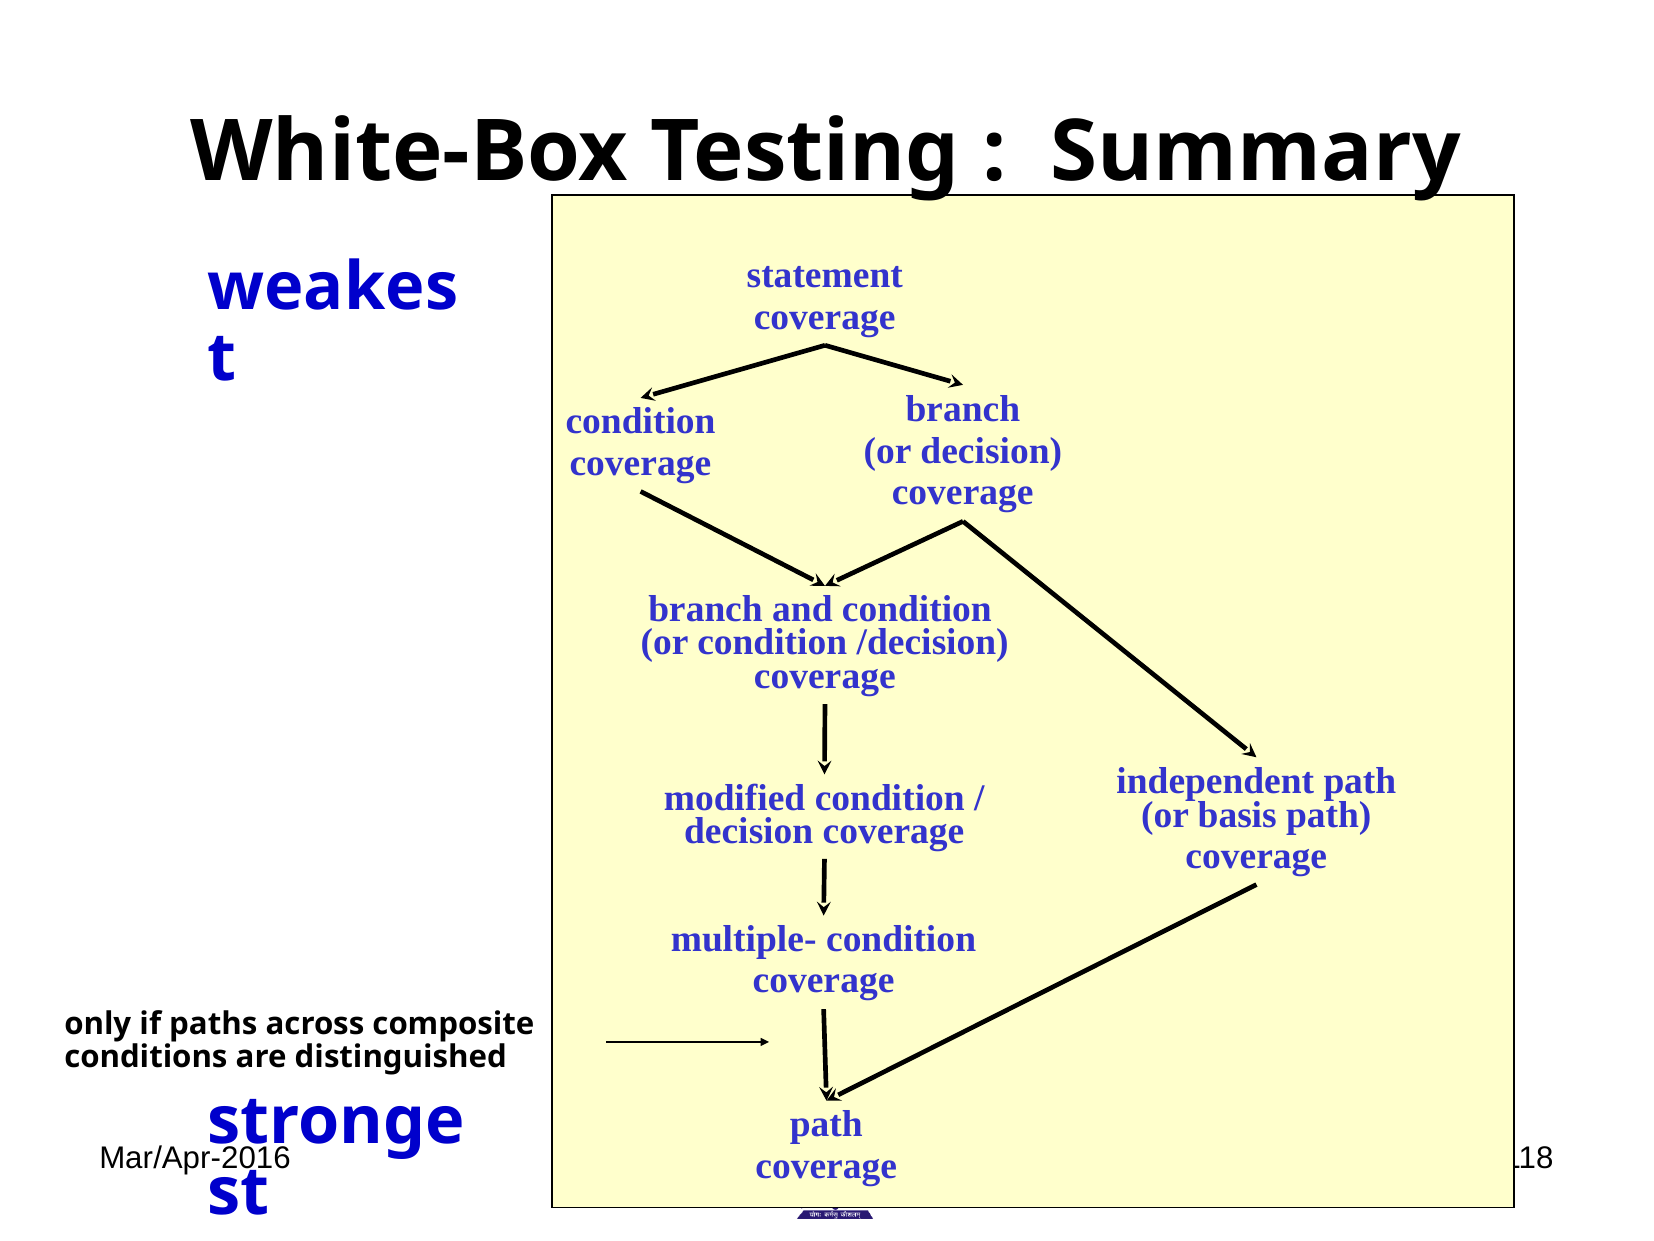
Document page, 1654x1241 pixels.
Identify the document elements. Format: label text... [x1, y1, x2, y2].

text_box ‹#› [1185, 1129, 1570, 1215]
text_box branch and condition (or condition /decision) coverage [584, 586, 957, 704]
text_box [824, 344, 964, 386]
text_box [824, 521, 960, 587]
text_box condition coverage [515, 398, 766, 491]
text_box only if paths across composite conditions are distinguished [64, 1007, 540, 1075]
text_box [826, 884, 1257, 1101]
text_box multiple- condition coverage [568, 916, 821, 1008]
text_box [640, 345, 826, 399]
text_box weakest [207, 252, 464, 396]
text_box [551, 313, 1515, 1208]
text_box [823, 1008, 827, 1101]
text_box statement coverage [716, 252, 933, 343]
title White-Box Testing : Summary [82, 0, 1570, 313]
text_box branch (or decision) coverage [807, 386, 1119, 519]
picture [789, 1208, 879, 1219]
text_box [640, 491, 826, 587]
text_box independent path (or basis path) coverage [1084, 758, 1429, 884]
text_box path coverage [730, 1101, 922, 1194]
text_box Mar/Apr-2016 [82, 1129, 468, 1215]
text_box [962, 521, 1257, 758]
text_box modified condition / decision coverage [607, 774, 1042, 859]
text_box strongest [207, 1086, 496, 1229]
